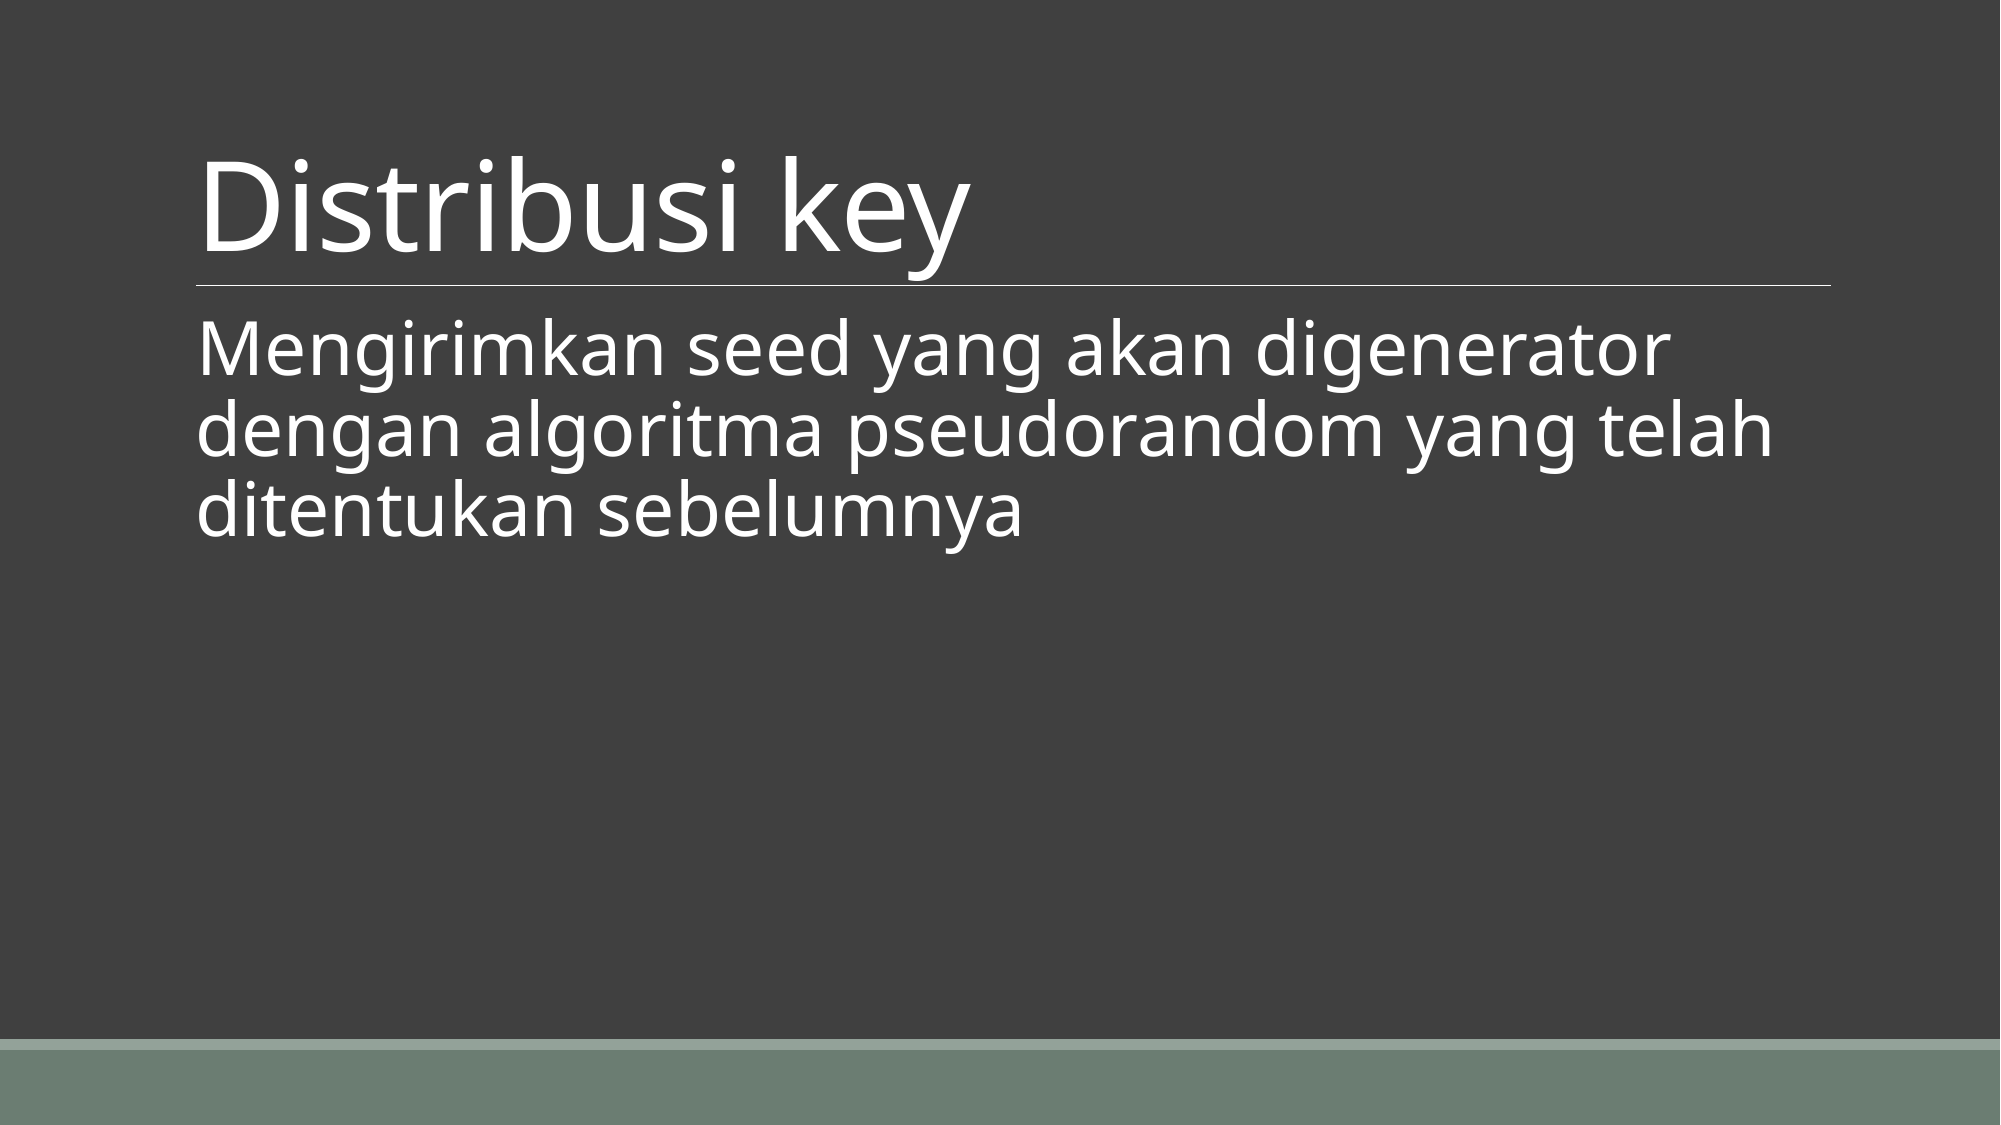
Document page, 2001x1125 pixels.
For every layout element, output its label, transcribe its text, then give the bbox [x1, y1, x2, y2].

list Mengirimkan seed yang akan digenerator dengan algoritma pseudorandom yang telah ditentukan sebelumnya [180, 302, 1830, 963]
title Distribusi key [180, 47, 1830, 285]
